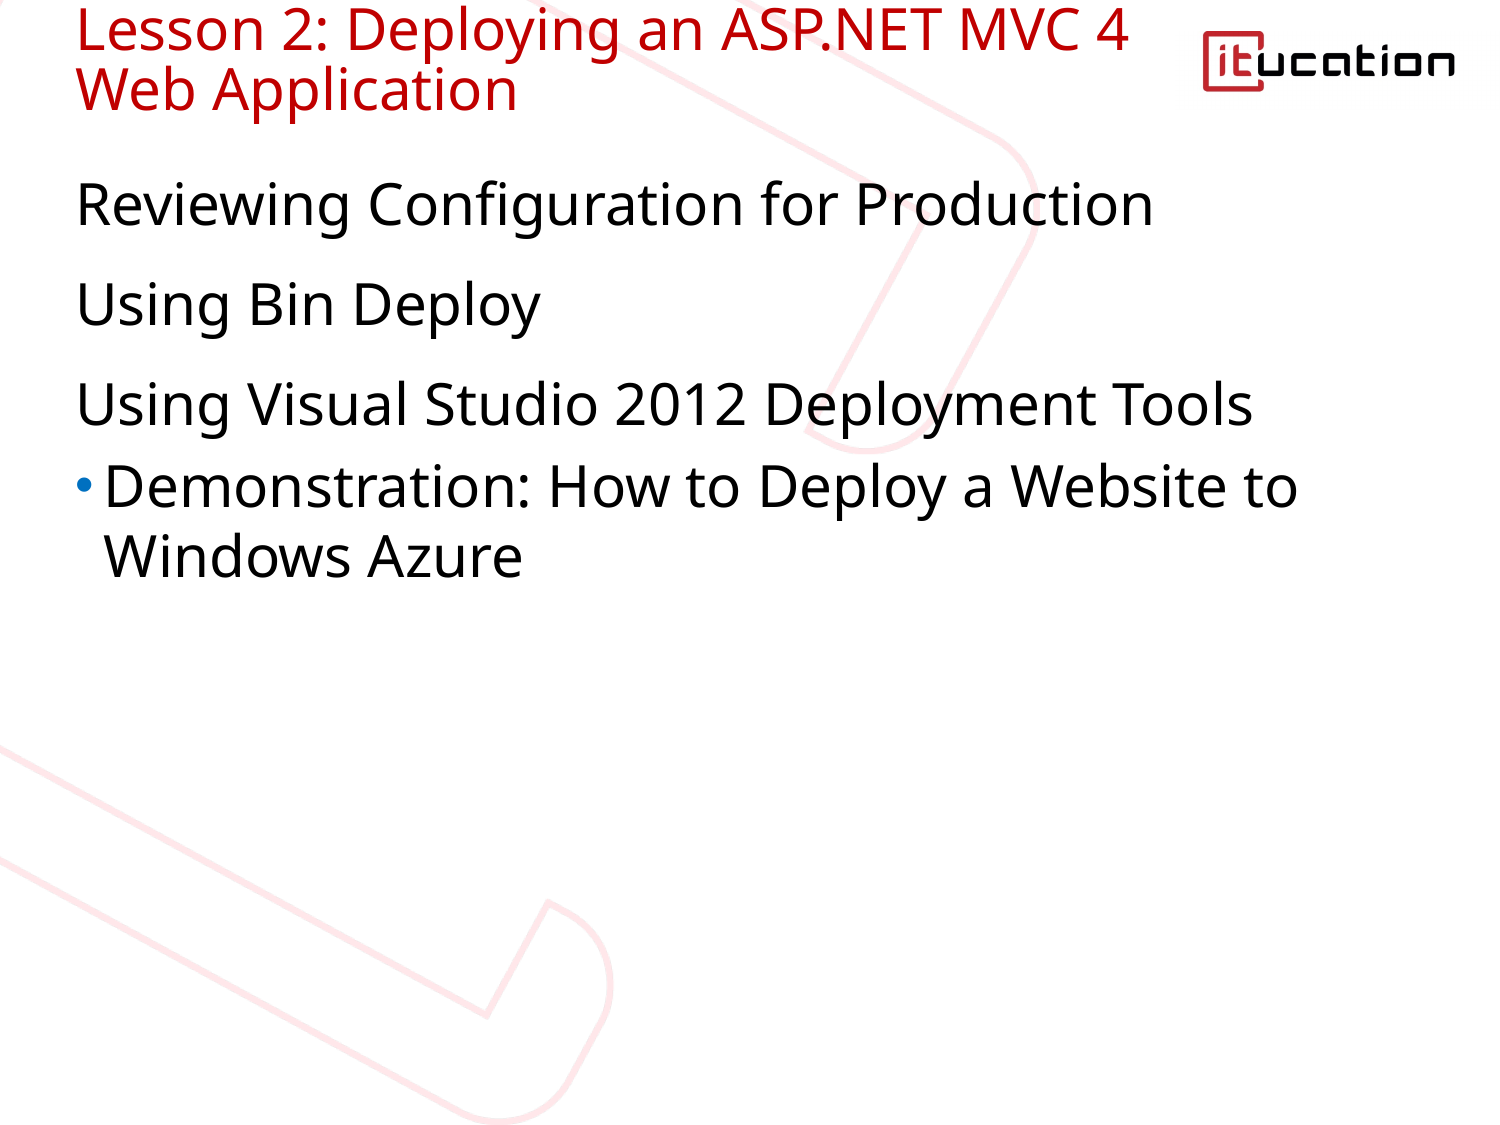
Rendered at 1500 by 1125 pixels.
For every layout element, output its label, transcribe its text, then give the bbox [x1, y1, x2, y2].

picture [1188, 31, 1500, 110]
list Reviewing Configuration for Production Using Bin Deploy Using Visual Studio 2012 Deployment Tools Demonstration: How to Deploy a Website to Windows Azure [74, 167, 1408, 1013]
title Lesson 2: Deploying an ASP.NET MVC 4 Web Application [75, 0, 1188, 126]
